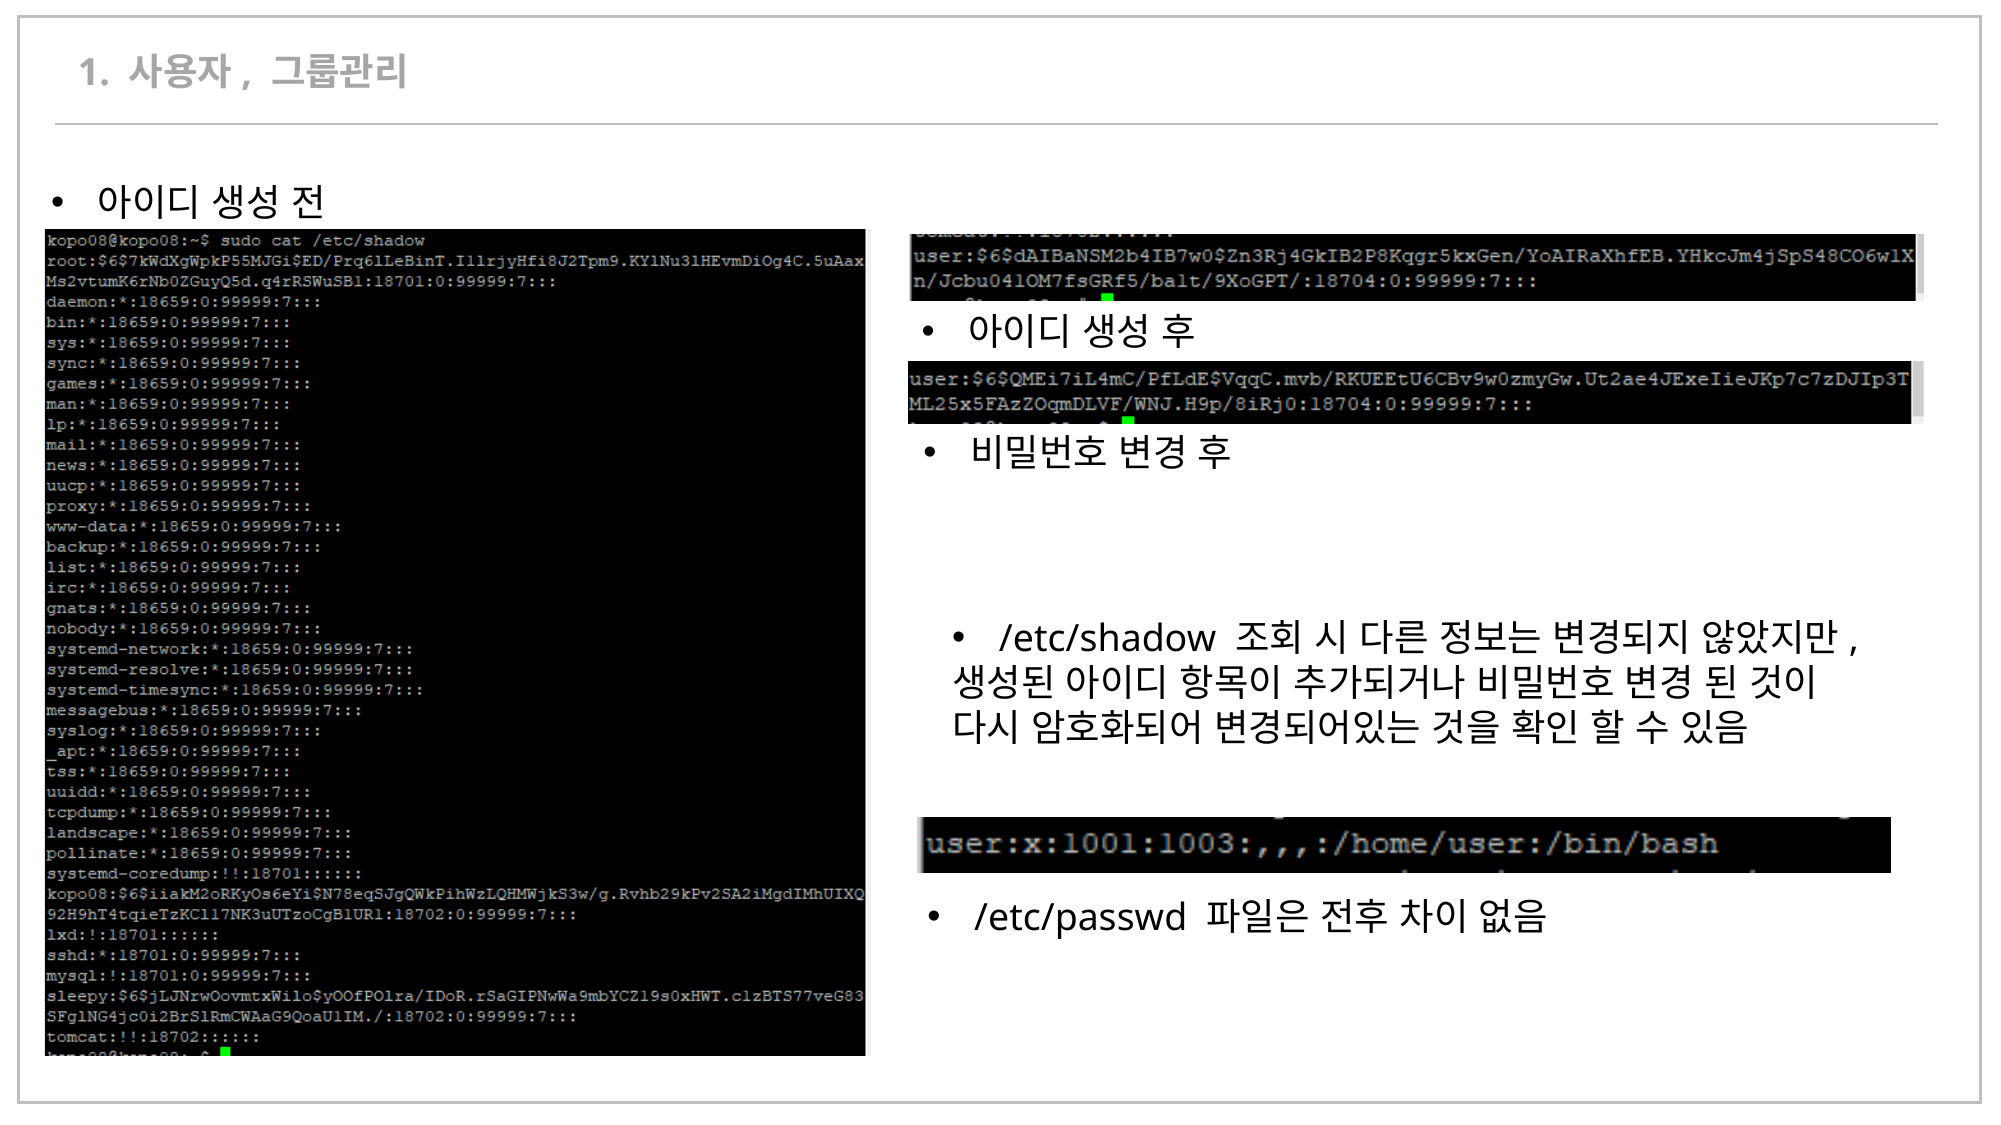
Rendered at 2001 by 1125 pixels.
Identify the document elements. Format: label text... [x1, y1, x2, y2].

picture [907, 361, 1924, 424]
text_box 1. 사용자, 그룹관리 [63, 41, 424, 101]
text_box 아이디 생성 후 [906, 301, 1212, 361]
picture [906, 234, 1924, 301]
picture [44, 229, 872, 1056]
text_box /etc/shadow 조회 시 다른 정보는 변경되지 않았지만, 생성된 아이디 항목이 추가되거나 비밀번호 변경 된 것이 다시 암호화되어 변경되어있는 것을 확인 할 수 있음 [937, 606, 1874, 757]
picture [917, 817, 1891, 873]
text_box 비밀번호 변경 후 [908, 424, 1248, 482]
text_box /etc/passwd 파일은 전후 차이 없음 [912, 885, 1564, 946]
text_box 아이디 생성 전 [36, 171, 341, 232]
